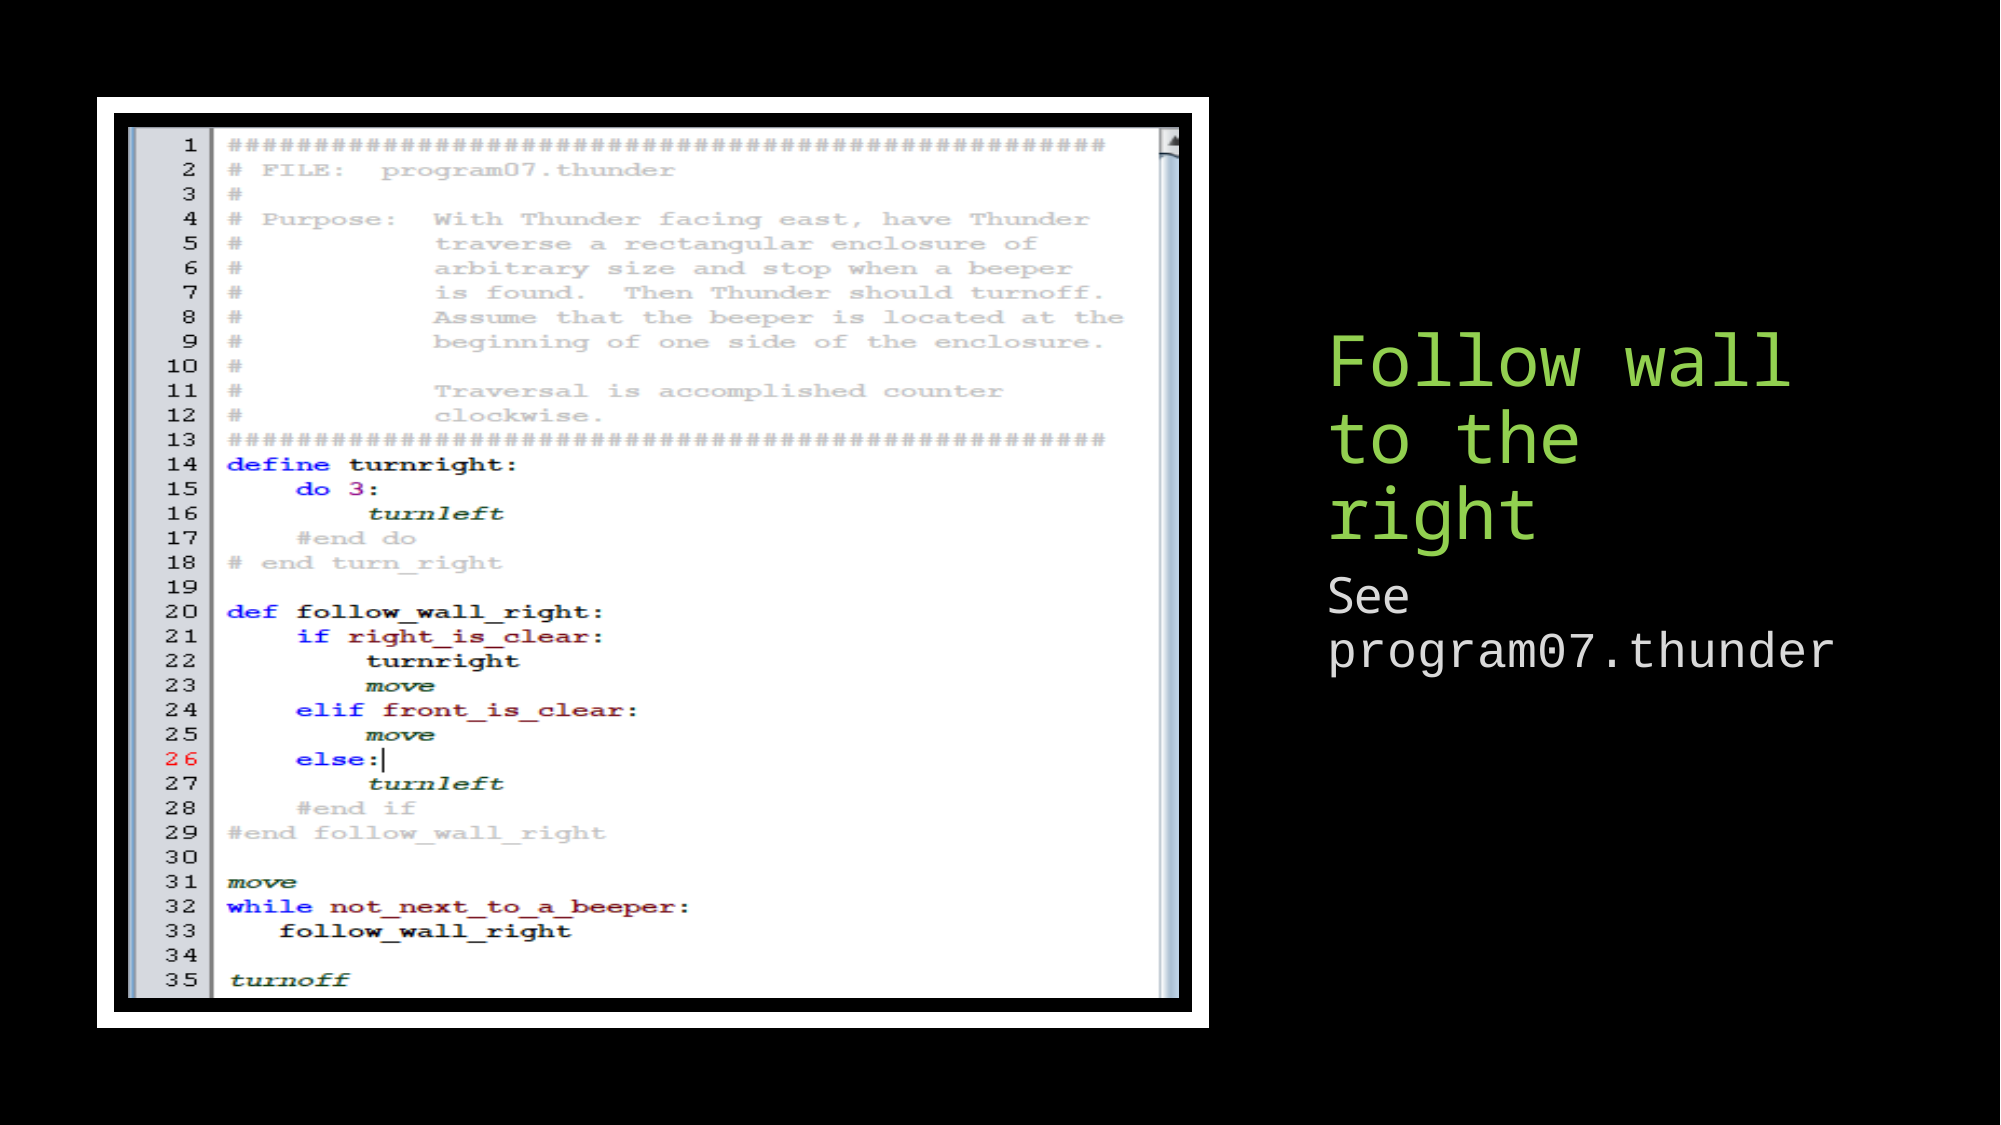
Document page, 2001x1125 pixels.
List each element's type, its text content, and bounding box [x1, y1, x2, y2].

list See program07.thunder [1312, 562, 1936, 863]
picture [128, 127, 1179, 998]
title Follow wall to the right [1312, 262, 1825, 562]
